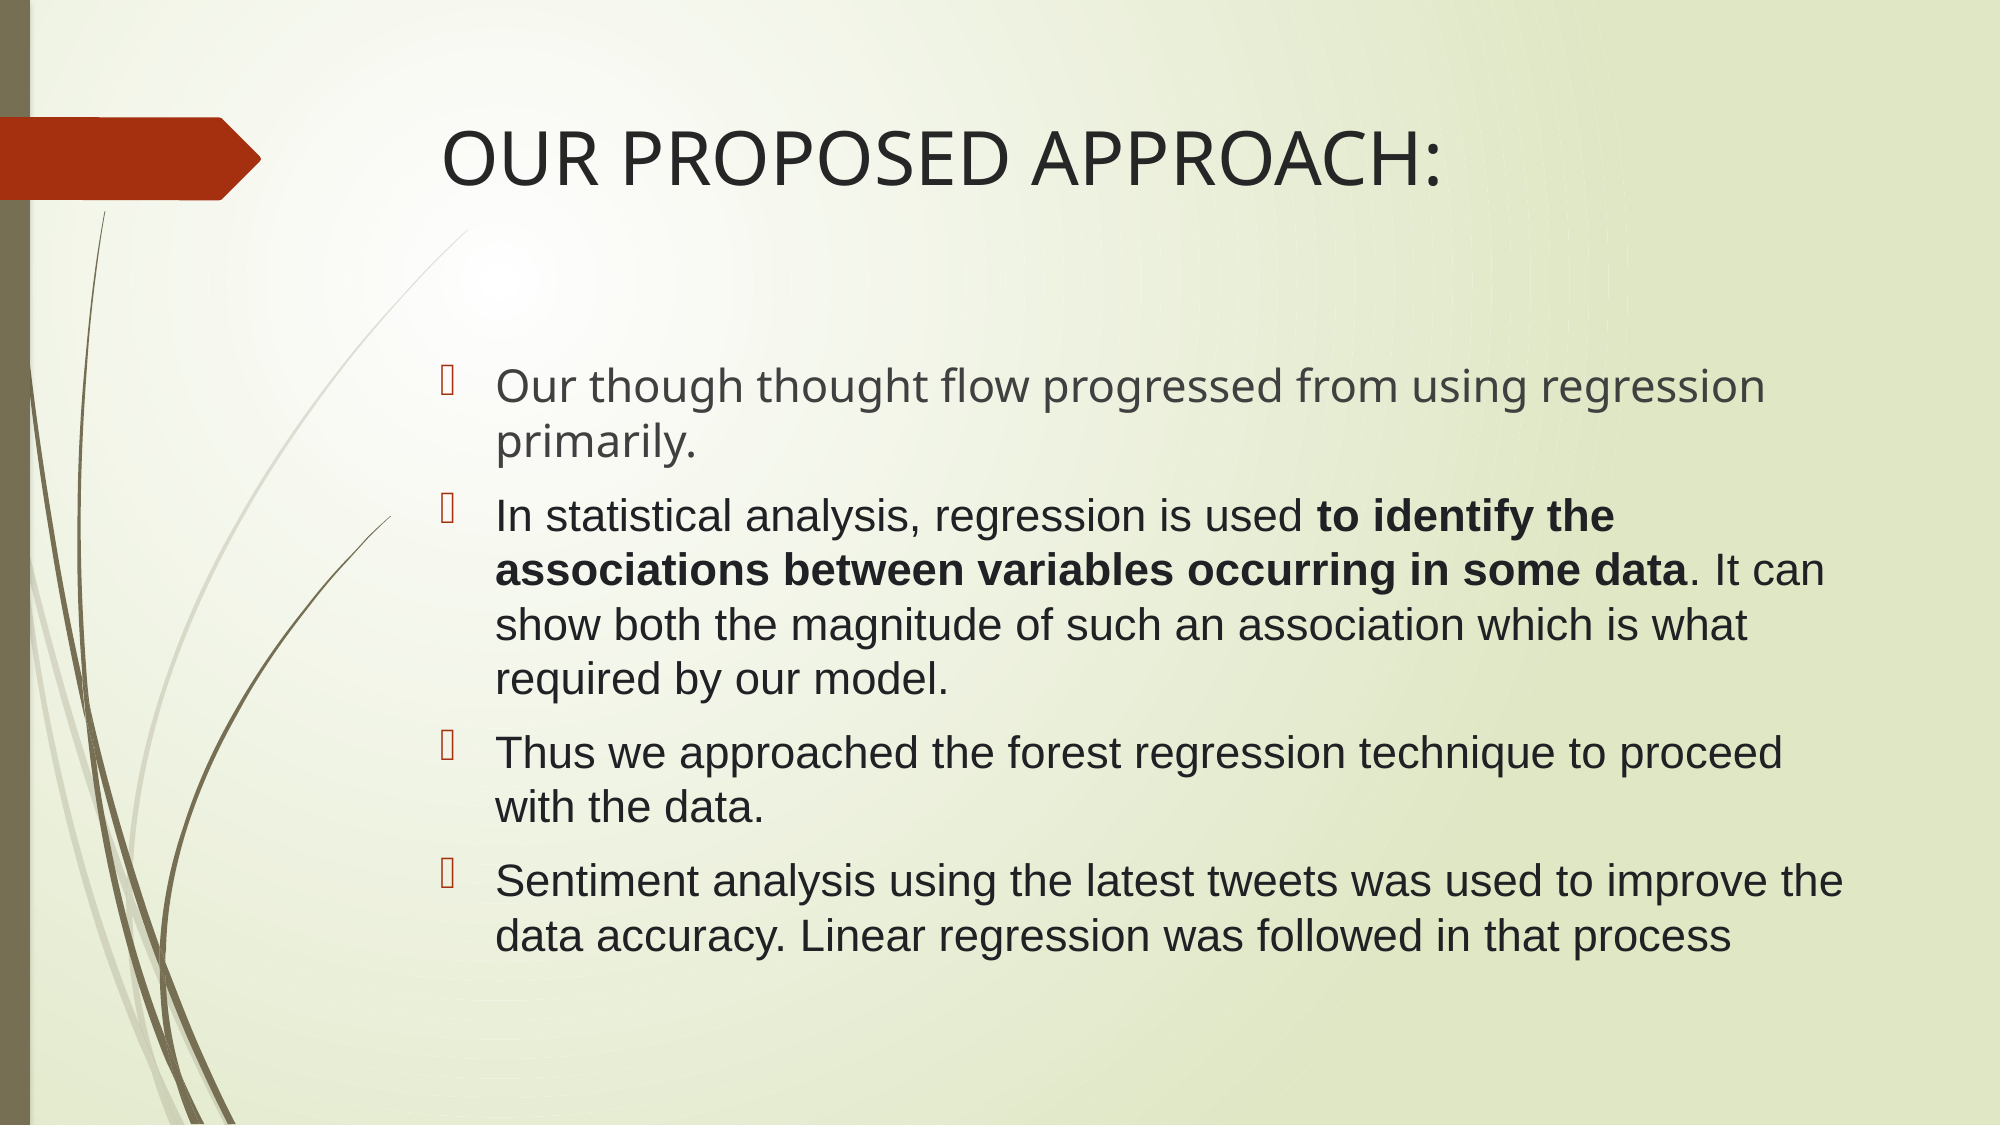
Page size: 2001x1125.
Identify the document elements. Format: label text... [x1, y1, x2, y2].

list Our though thought flow progressed from using regression primarily. In statistical analysis, regression is used to identify the associations between variables occurring in some data. It can show both the magnitude of such an association which is what required by our model. Thus we approached the forest regression technique to proceed with the data. Sentiment analysis using the latest tweets was used to improve the data accuracy. Linear regression was followed in that process [424, 350, 1888, 970]
title OUR PROPOSED APPROACH: [425, 102, 1888, 313]
